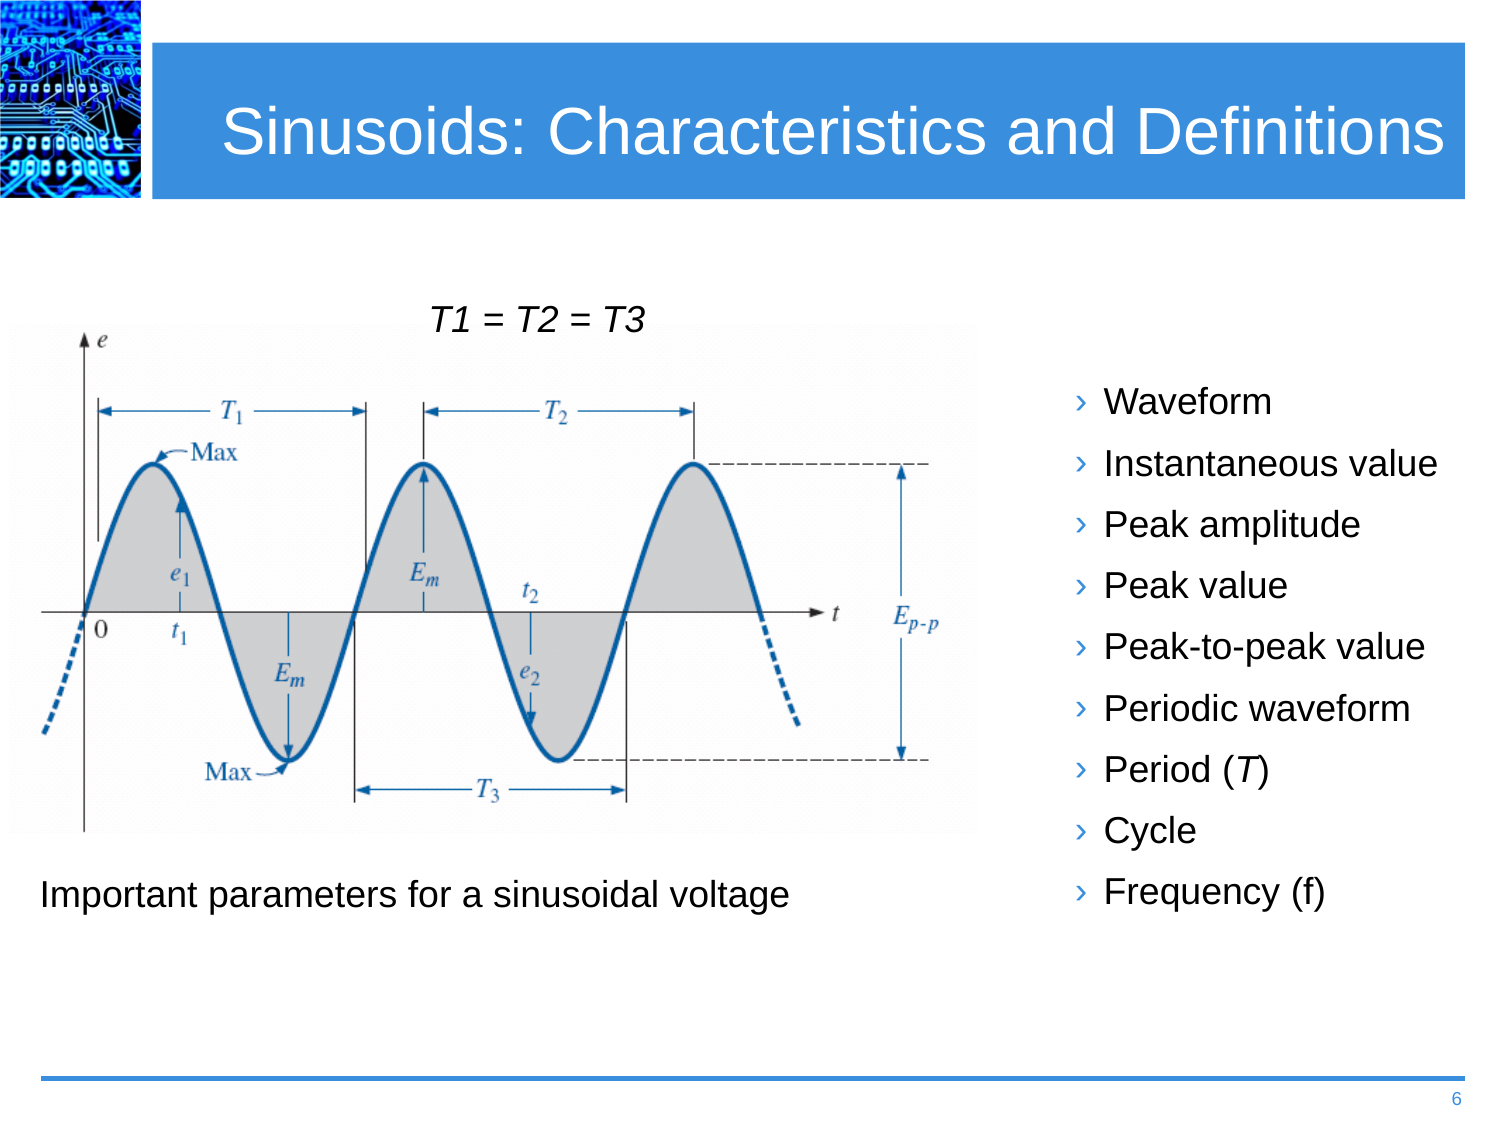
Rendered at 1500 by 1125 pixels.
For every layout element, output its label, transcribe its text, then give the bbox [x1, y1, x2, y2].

title Sinusoids: Characteristics and Definitions [187, 54, 1463, 175]
list Waveform Instantaneous value Peak amplitude Peak value Peak-to-peak value Periodic waveform Period (T) Cycle Frequency (f) [1074, 375, 1463, 950]
picture [6, 176, 32, 197]
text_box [9, 324, 978, 924]
picture [1, 1, 140, 197]
slide_number 6 [1421, 1080, 1463, 1116]
text_box T1 = T2 = T3 [413, 287, 661, 322]
